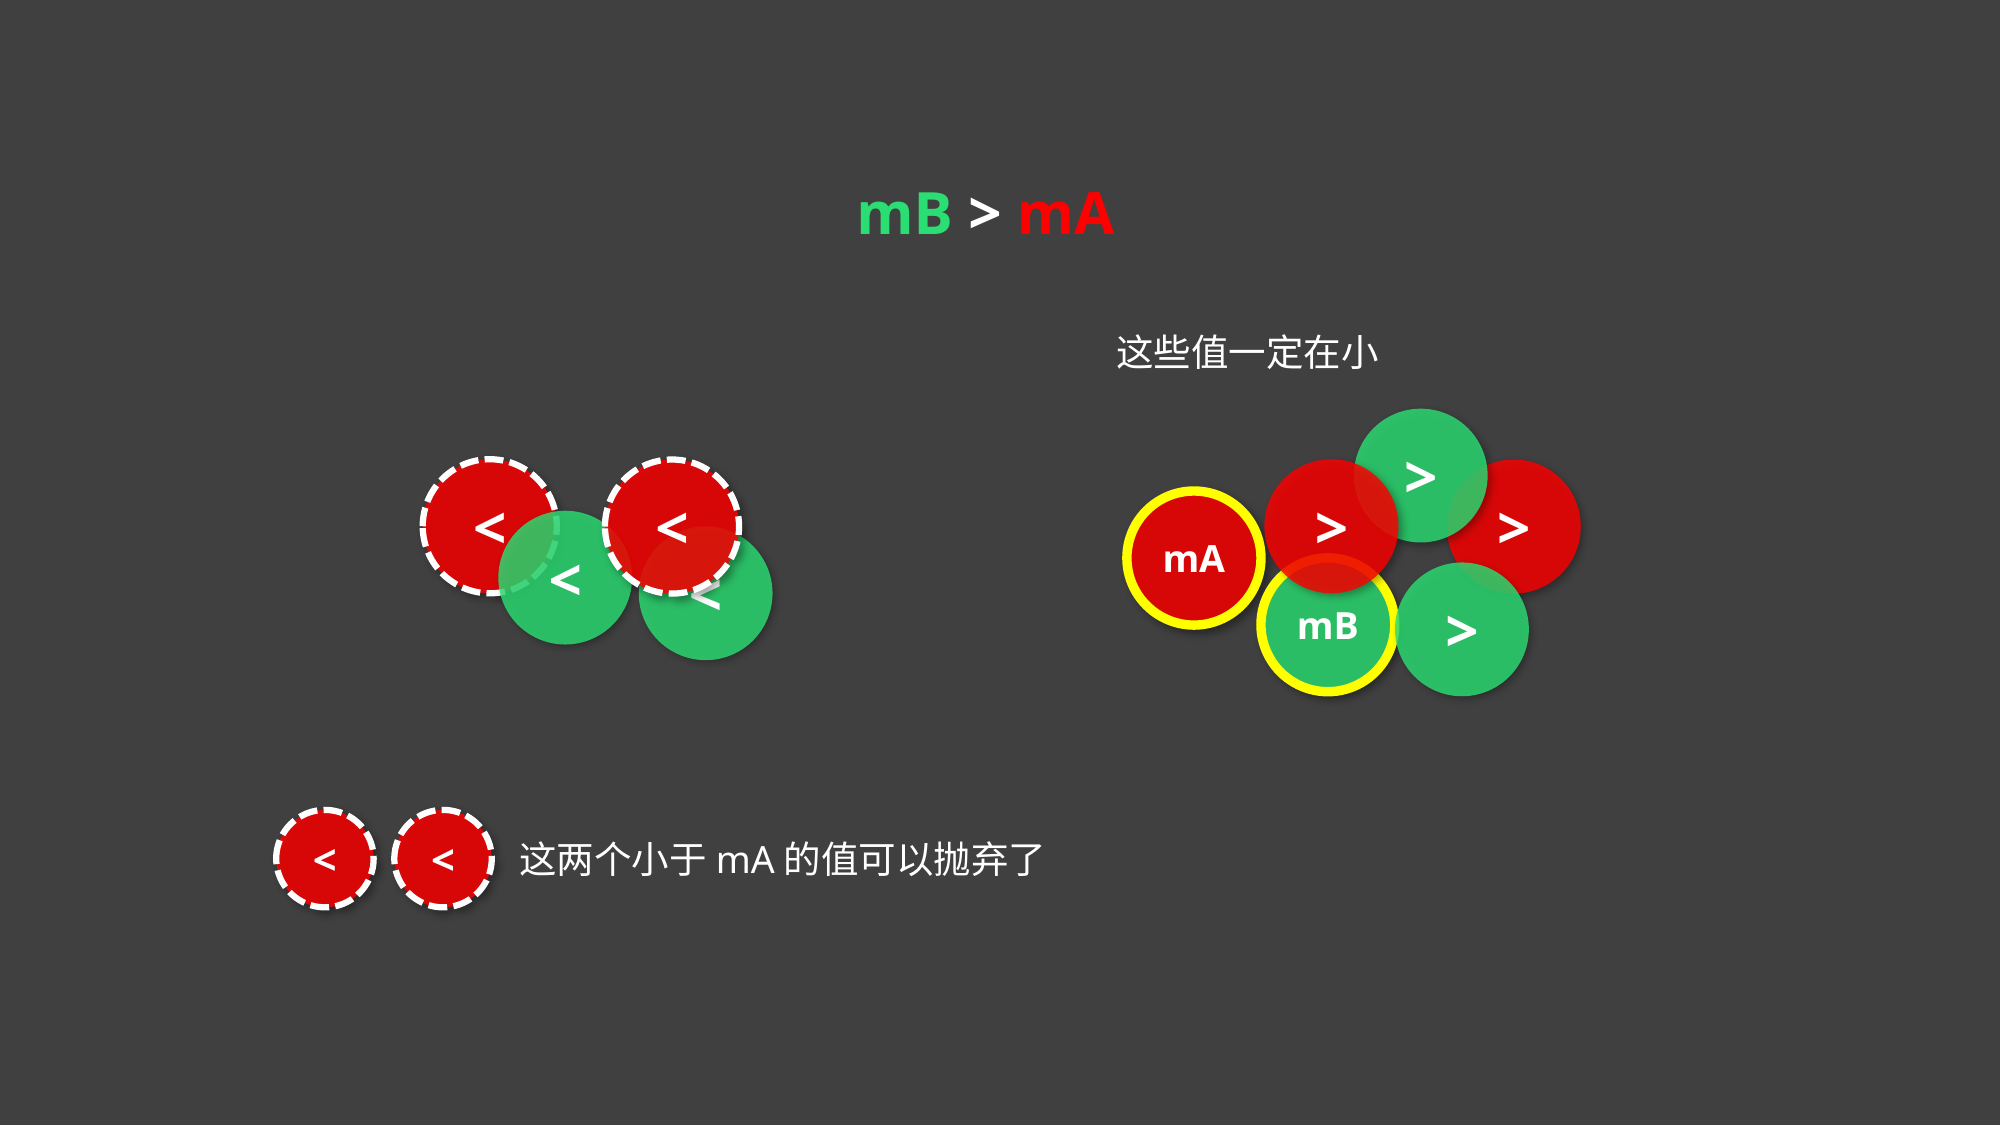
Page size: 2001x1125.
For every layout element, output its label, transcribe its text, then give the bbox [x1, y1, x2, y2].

text_box > [1394, 561, 1530, 698]
text_box < [603, 458, 741, 595]
text_box < [393, 808, 493, 909]
text_box 这两个小于mA的值可以抛弃了 [504, 828, 1062, 889]
text_box < [421, 458, 556, 595]
text_box < [275, 808, 375, 909]
text_box < [637, 540, 774, 662]
text_box > [1354, 407, 1489, 544]
text_box > [1263, 458, 1400, 595]
text_box mB [1259, 578, 1395, 693]
text_box < [497, 509, 633, 646]
text_box > [1449, 458, 1582, 594]
text_box mB > mA [841, 168, 1130, 254]
text_box mA [1125, 489, 1263, 627]
text_box 这些值一定在小 [1101, 321, 1394, 382]
